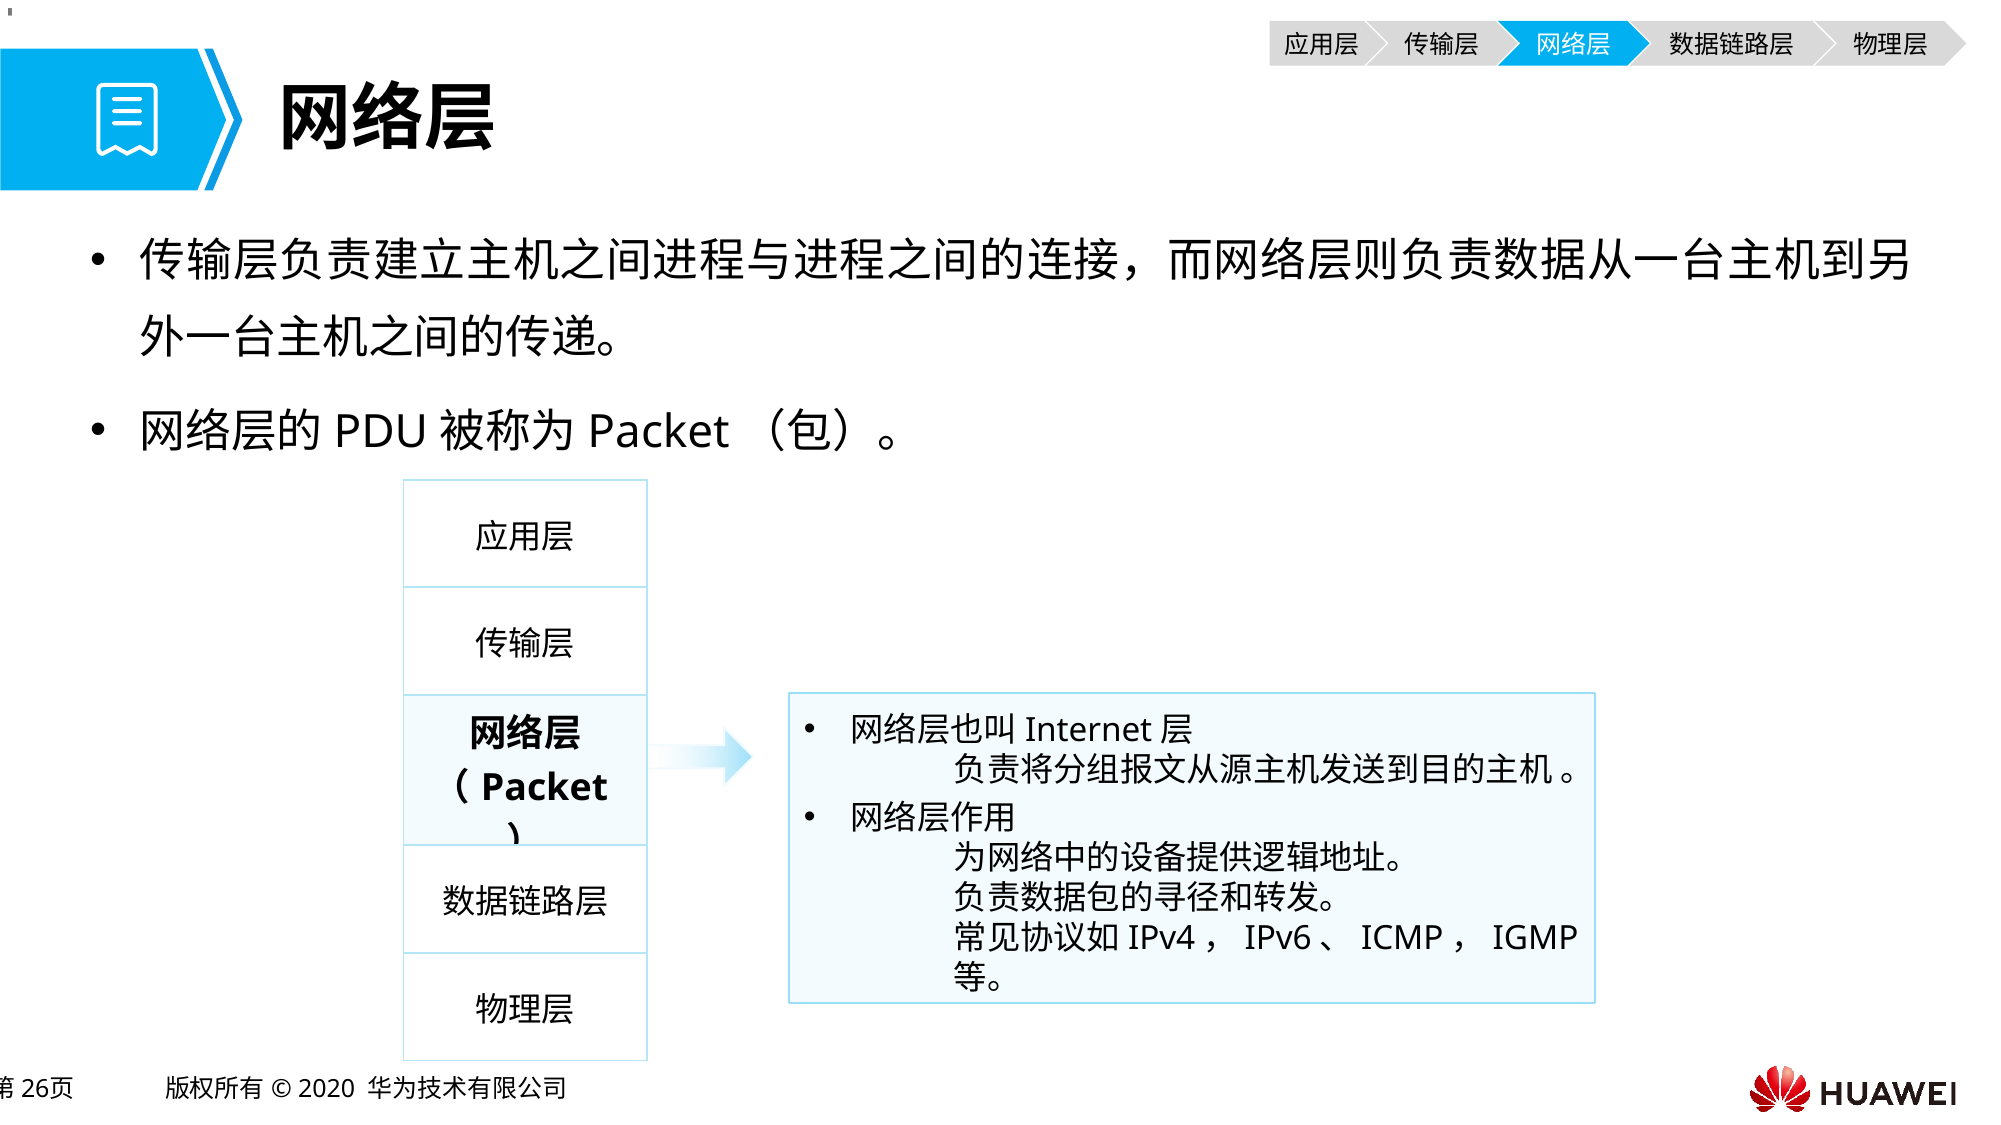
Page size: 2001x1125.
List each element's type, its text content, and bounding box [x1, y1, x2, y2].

title 网络层 [261, 67, 1874, 173]
table_header 应用层 [404, 481, 646, 586]
table_cell 传输层 [404, 588, 646, 694]
picture [1750, 1066, 1956, 1112]
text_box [1269, 20, 1967, 67]
table_cell 数据链路层 [404, 846, 646, 952]
table_cell 物理层 [404, 954, 646, 1060]
text_box 网络层也叫Internet层 负责将分组报文从源主机发送到目的主机 。 网络层作用 为网络中的设备提供逻辑地址。 负责数据包的寻径和转发。 常见协议如IPv4，IPv6、ICMP，IGMP等。 [789, 692, 1595, 1004]
table_cell 网络层 （Packet） [404, 696, 646, 844]
text_box [648, 725, 755, 789]
list 传输层负责建立主机之间进程与进程之间的连接，而网络层则负责数据从一台主机到另外一台主机之间的传递。 网络层的PDU被称为Packet（包）。 [76, 202, 1927, 496]
